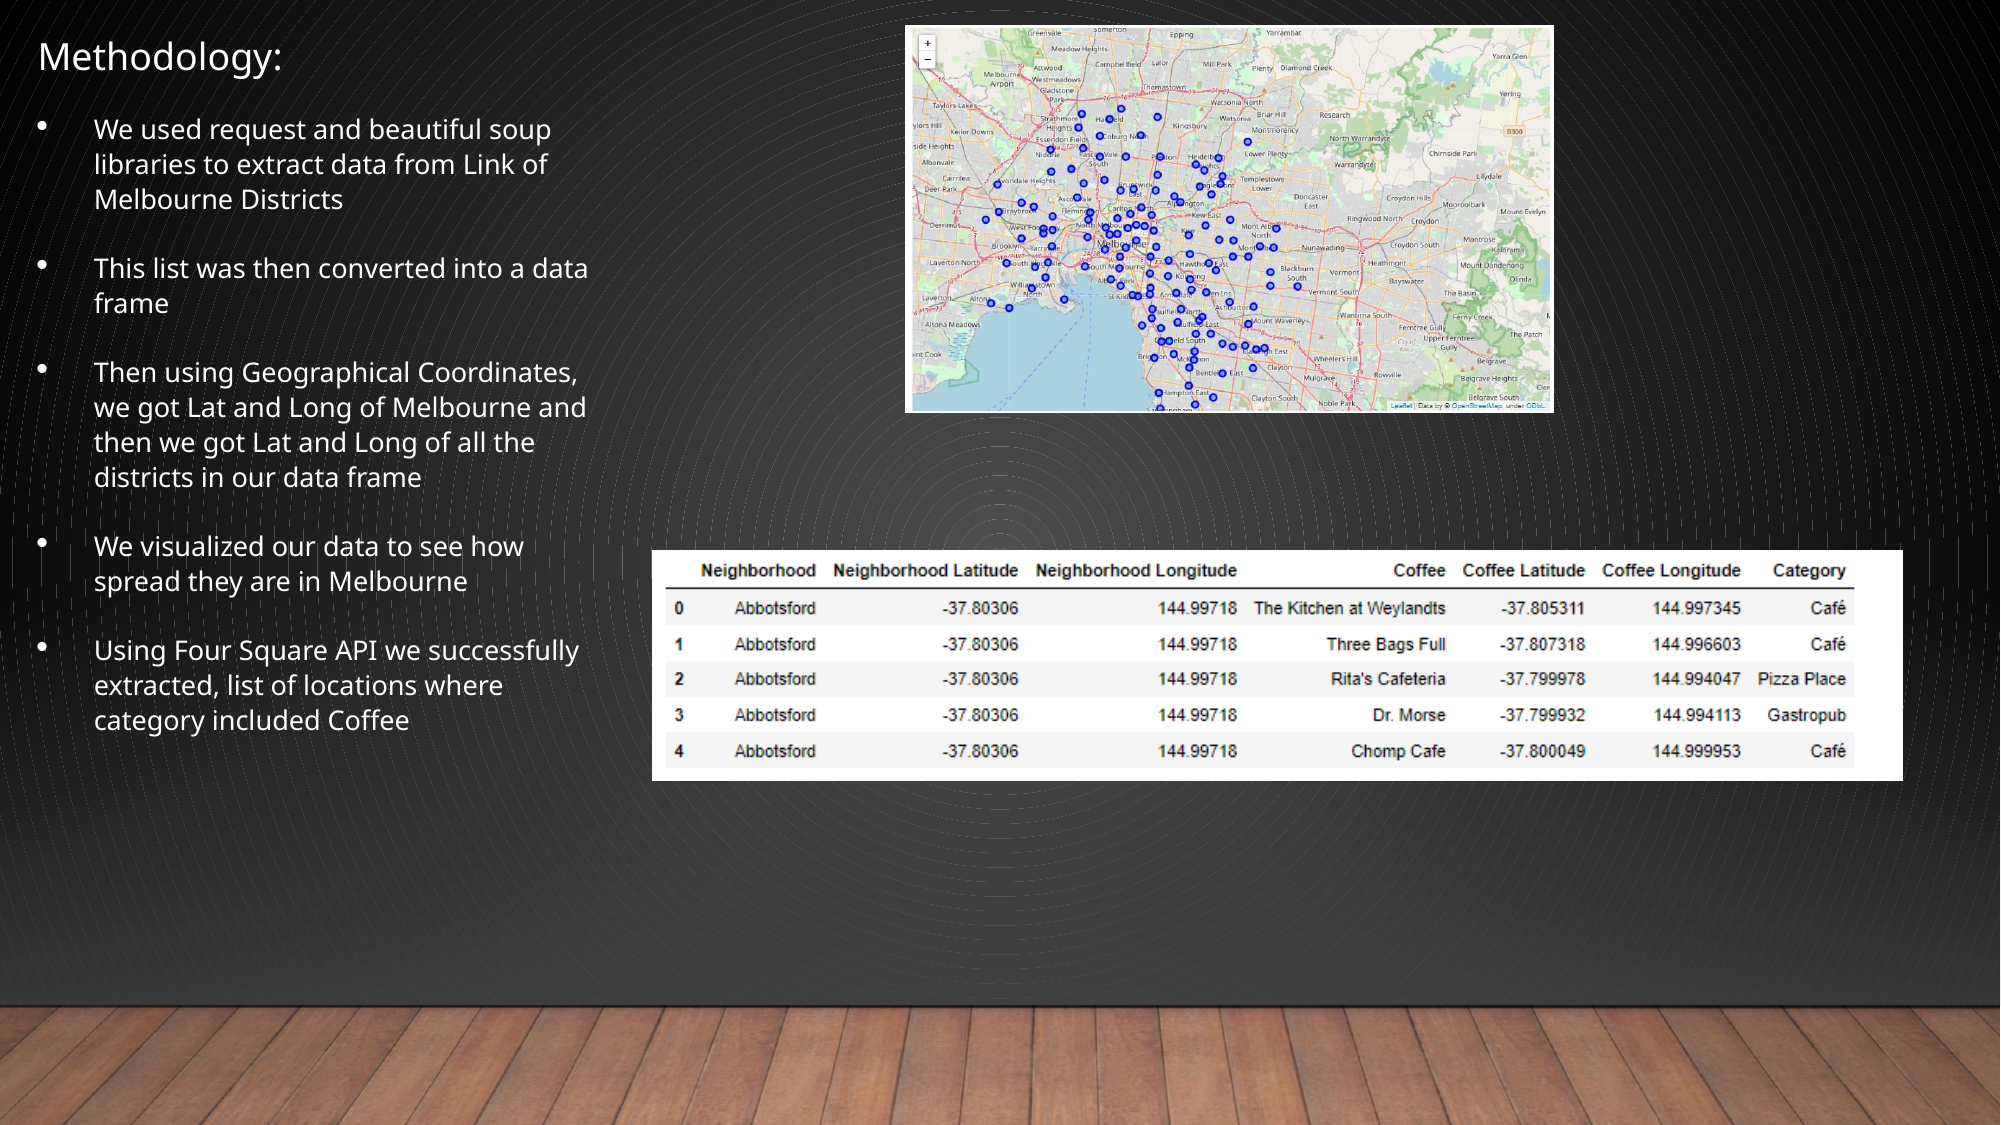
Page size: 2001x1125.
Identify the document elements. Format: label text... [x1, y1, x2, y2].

picture [651, 550, 1903, 781]
text_box Methodology: We used request and beautiful soup libraries to extract data from Link of Melbourne Districts This list was then converted into a data frame Then using Geographical Coordinates, we got Lat and Long of Melbourne and then we got Lat and Long of all the districts in our data frame We visualized our data to see how spread they are in Melbourne Using Four Square API we successfully extracted, list of locations where category included Coffee [22, 25, 626, 743]
picture [905, 25, 1555, 414]
picture [0, 1005, 2000, 1125]
